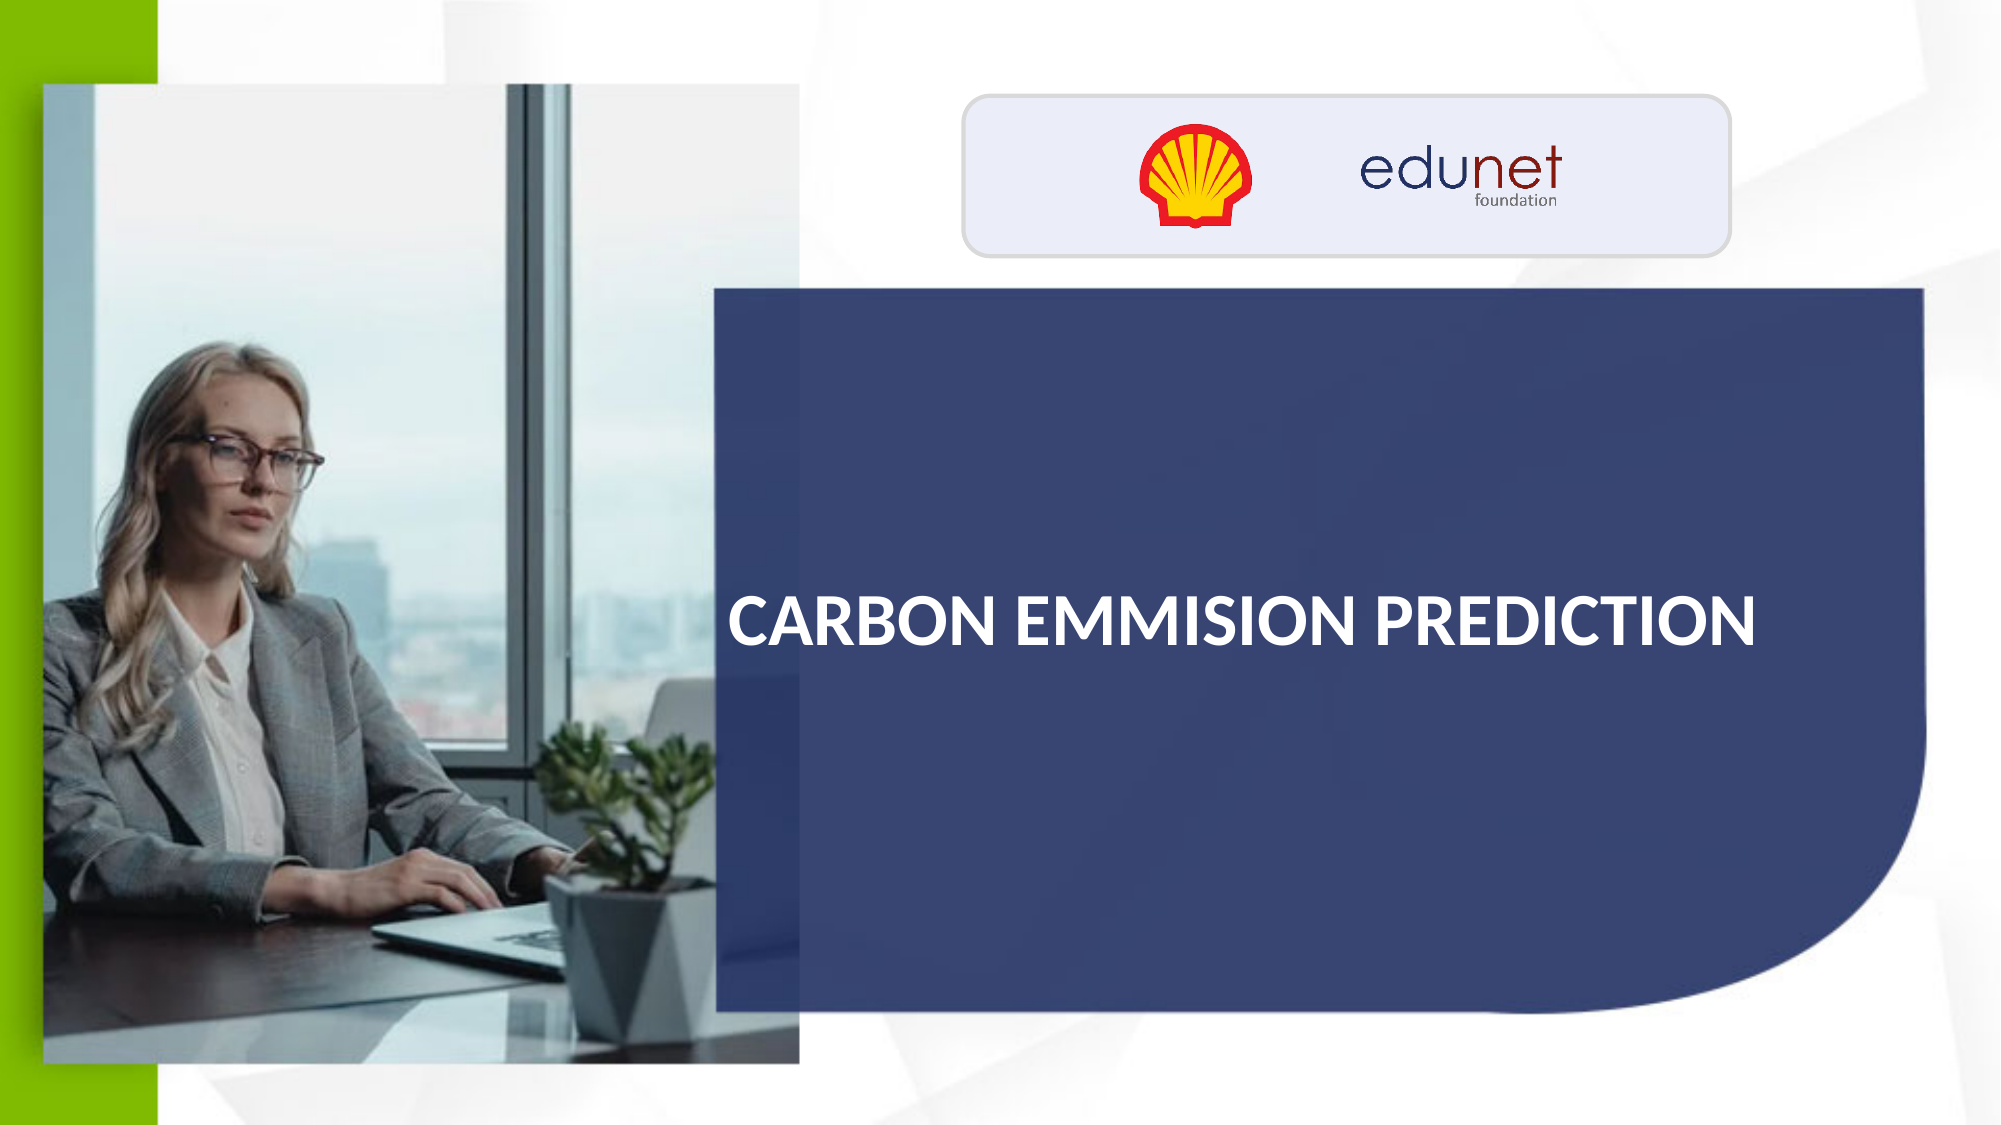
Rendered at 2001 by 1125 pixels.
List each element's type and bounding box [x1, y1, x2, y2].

picture [0, 0, 2000, 1125]
text_box [1130, 121, 1564, 231]
